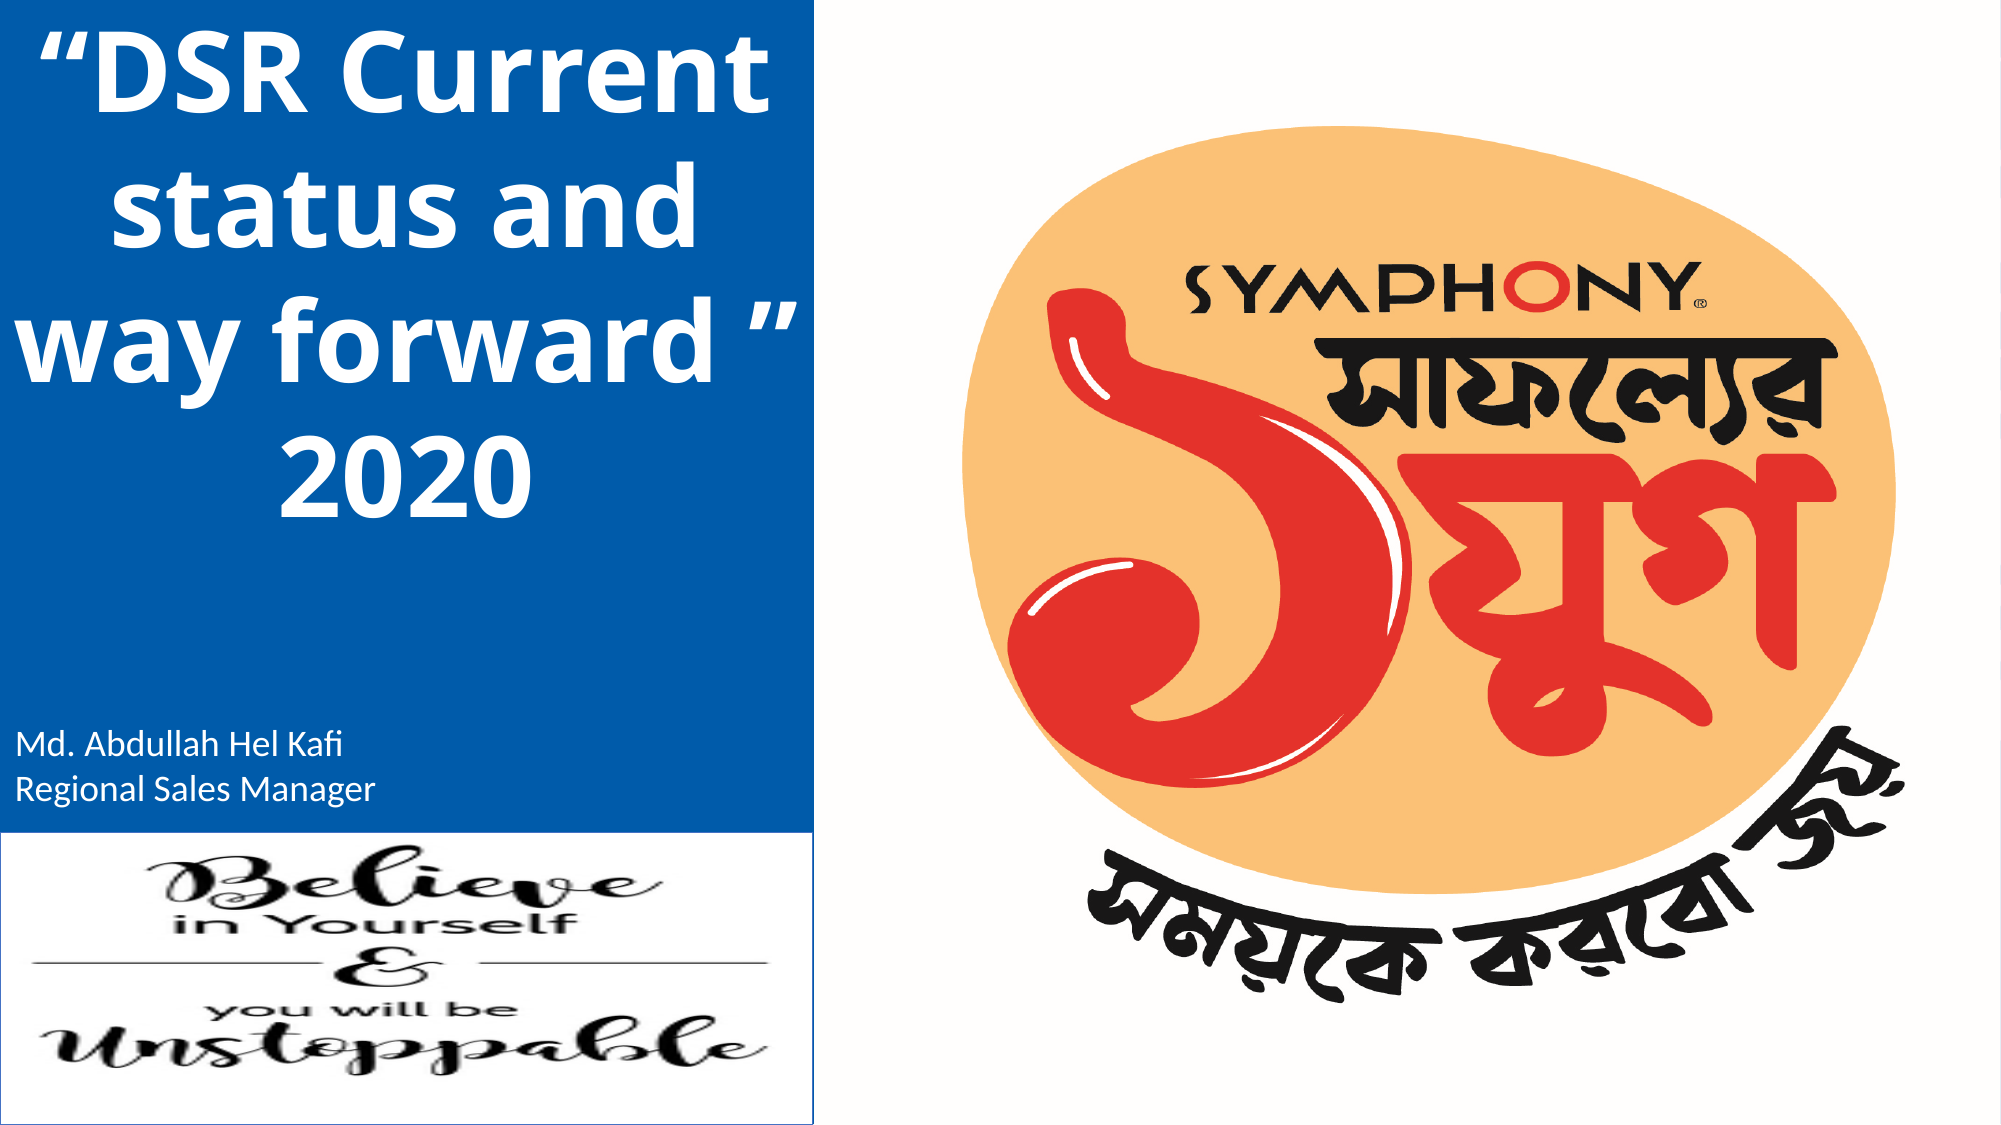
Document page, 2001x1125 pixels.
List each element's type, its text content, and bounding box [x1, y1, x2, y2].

picture [0, 0, 2001, 1125]
text_box Md. Abdullah Hel Kafi Regional Sales Manager [0, 711, 399, 816]
text_box “DSR Current status and way forward ” 2020 [0, 0, 811, 540]
